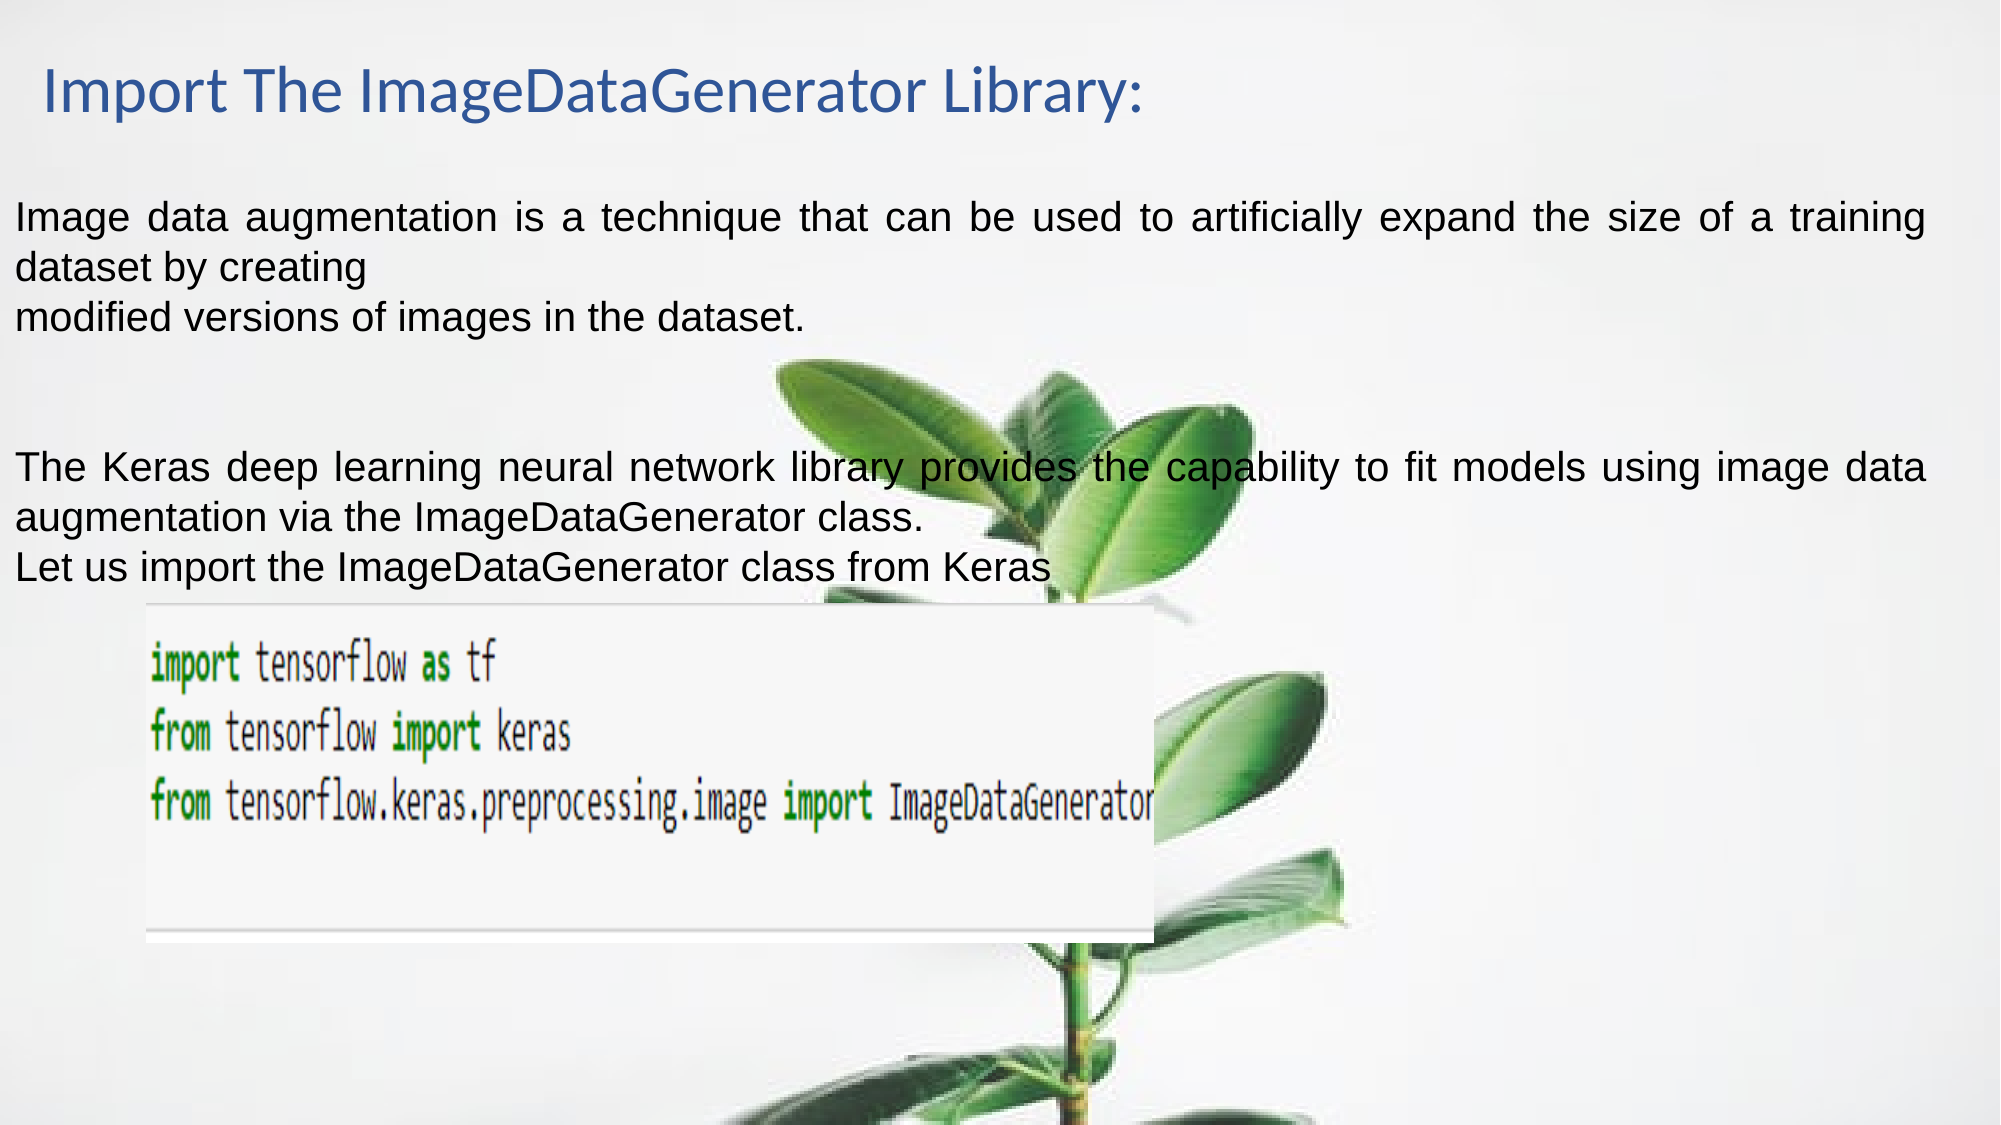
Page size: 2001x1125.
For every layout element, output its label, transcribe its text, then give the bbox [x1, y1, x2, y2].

text_box Import The ImageDataGenerator Library: [27, 38, 1943, 133]
text_box Image data augmentation is a technique that can be used to artificially expand the size of a training dataset by creating modified versions of images in the dataset. The Keras deep learning neural network library provides the capability to fit models using image data augmentation via the ImageDataGenerator class. Let us import the ImageDataGenerator class from Keras [0, 182, 1943, 697]
picture [146, 603, 1154, 943]
